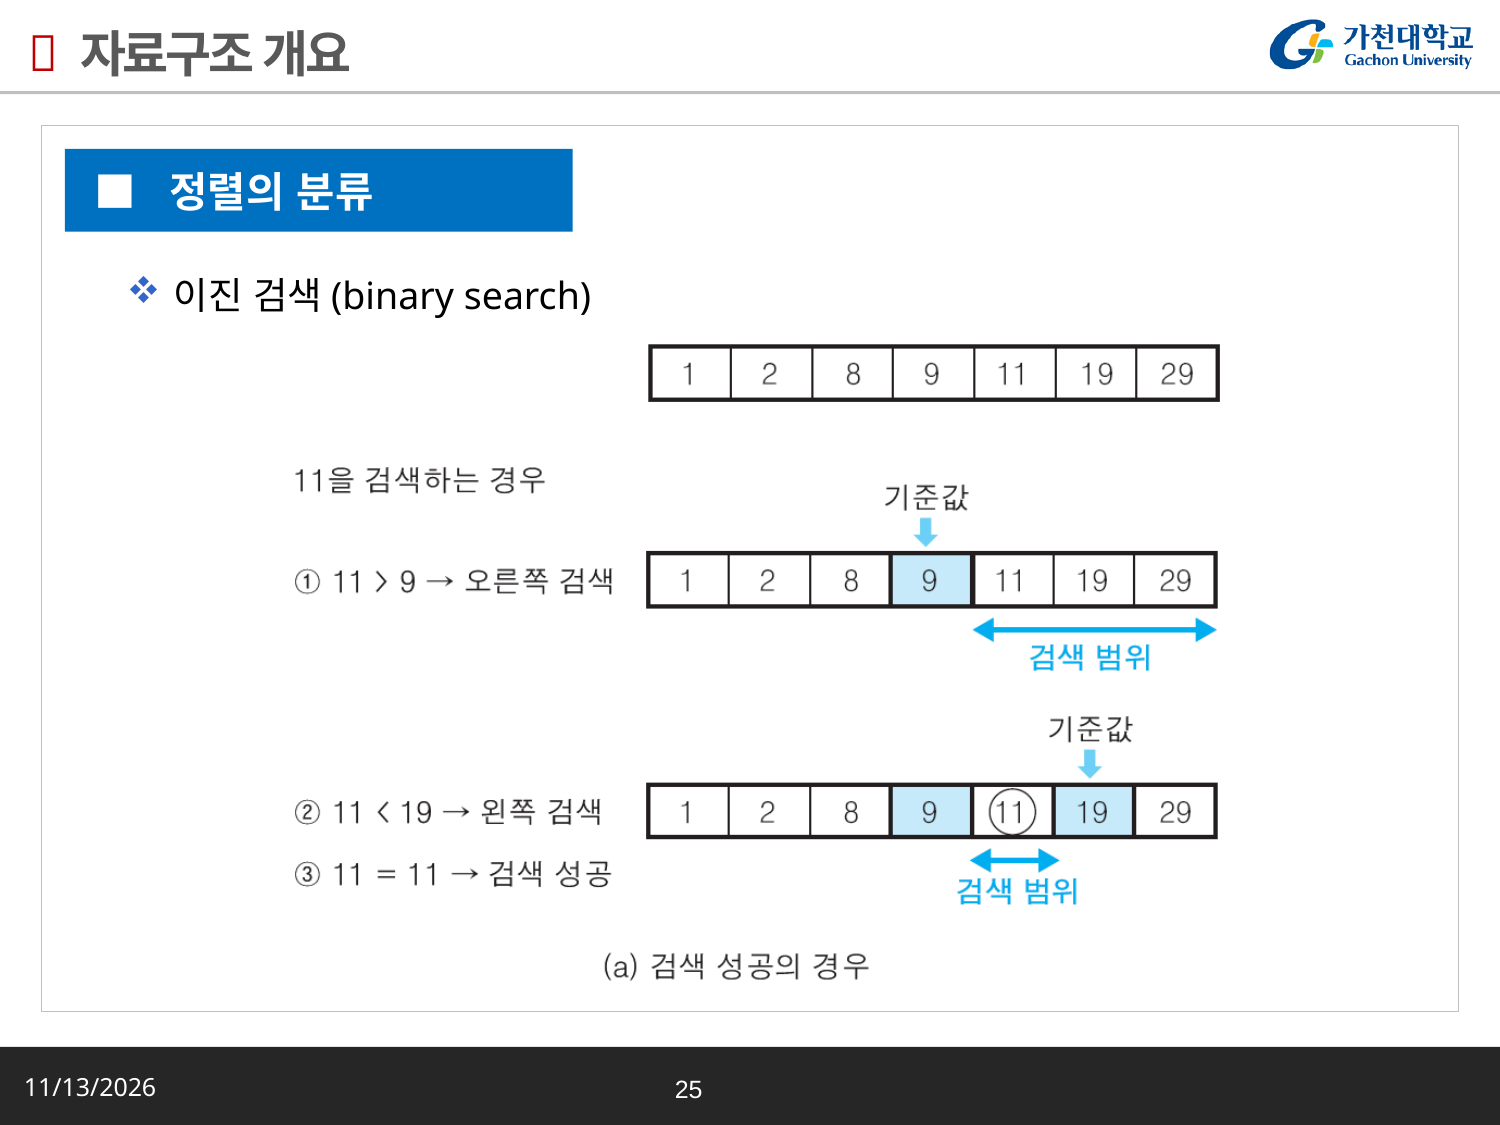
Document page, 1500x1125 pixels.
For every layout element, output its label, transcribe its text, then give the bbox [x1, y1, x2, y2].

text_box [39, 123, 1461, 1013]
picture [280, 327, 1234, 985]
text_box ■ 정렬의 분류 [63, 147, 575, 234]
slide_number 25 [513, 1058, 864, 1118]
text_box 이진 검색(binary search) [112, 242, 1447, 325]
picture [1244, 0, 1495, 90]
title 자료구조 개요 [64, 16, 1380, 88]
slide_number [8, 1058, 359, 1119]
